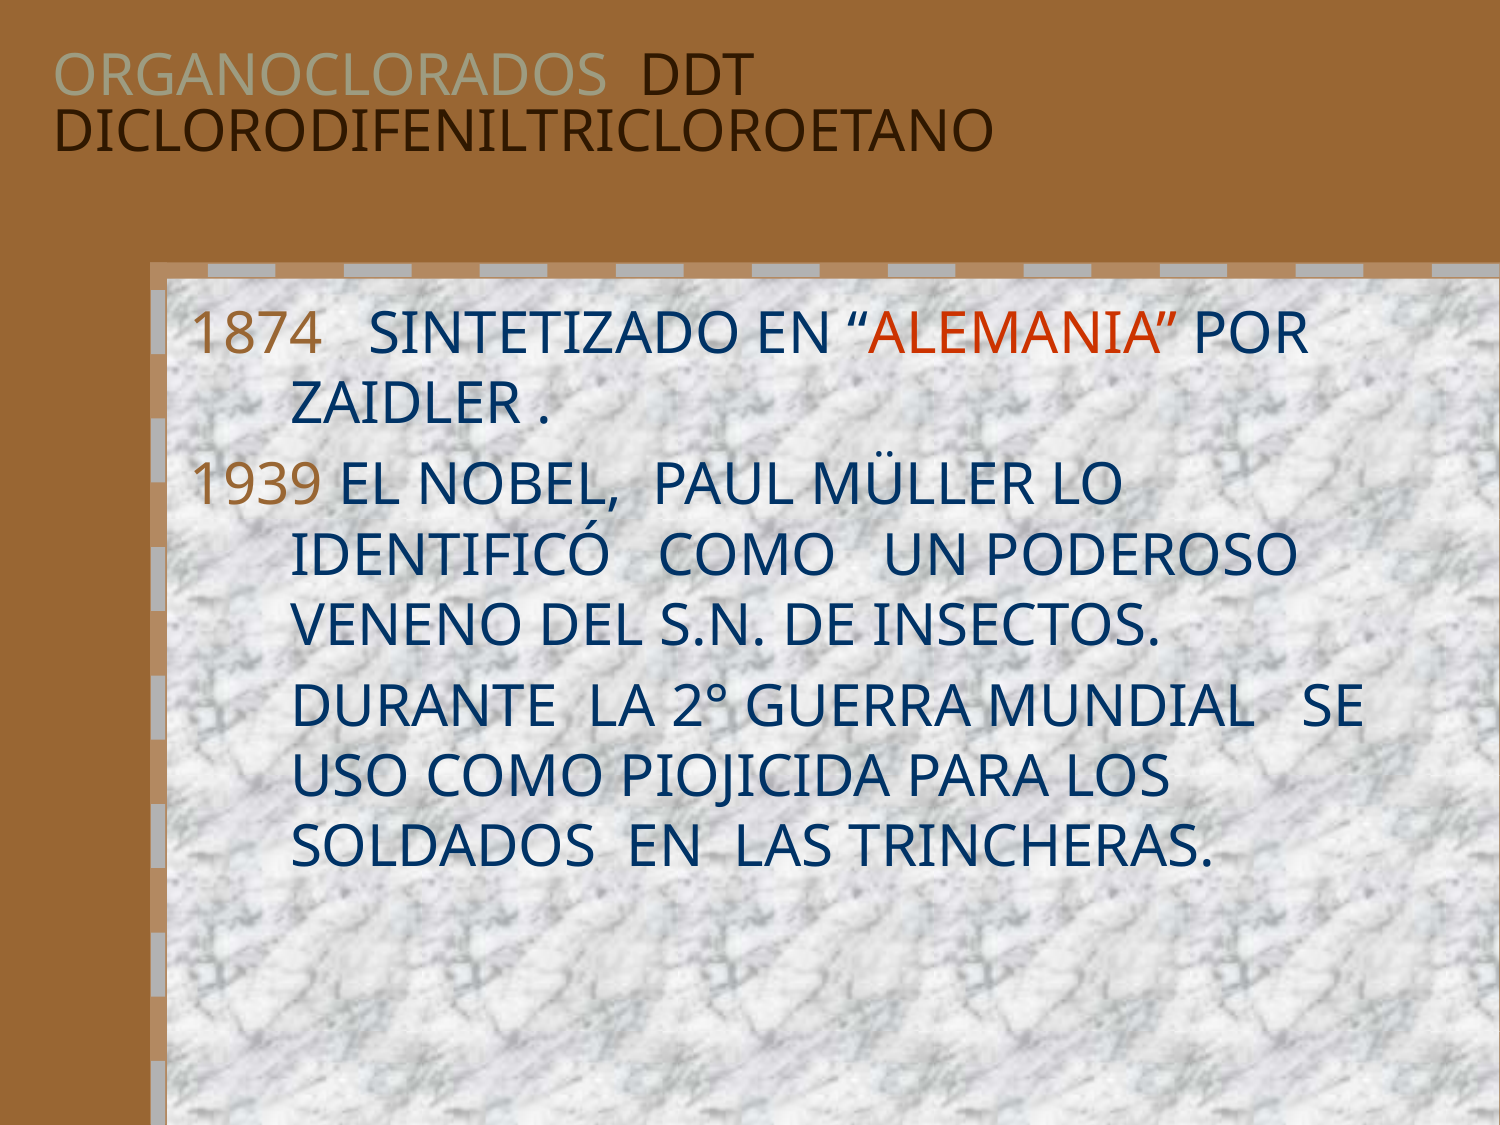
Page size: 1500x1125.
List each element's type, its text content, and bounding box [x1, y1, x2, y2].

picture [167, 279, 1500, 1125]
title ORGANOCLORADOS DDT DICLORODIFENILTRICLOROETANO [37, 12, 1463, 200]
list 1874 SINTETIZADO EN “ALEMANIA” POR ZAIDLER . 1939 EL NOBEL, PAUL MÜLLER LO IDENTIFICÓ COMO UN PODEROSO VENENO DEL S.N. DE INSECTOS. DURANTE LA 2° GUERRA MUNDIAL SE USO COMO PIOJICIDA PARA LOS SOLDADOS EN LAS TRINCHERAS. [174, 287, 1475, 1113]
